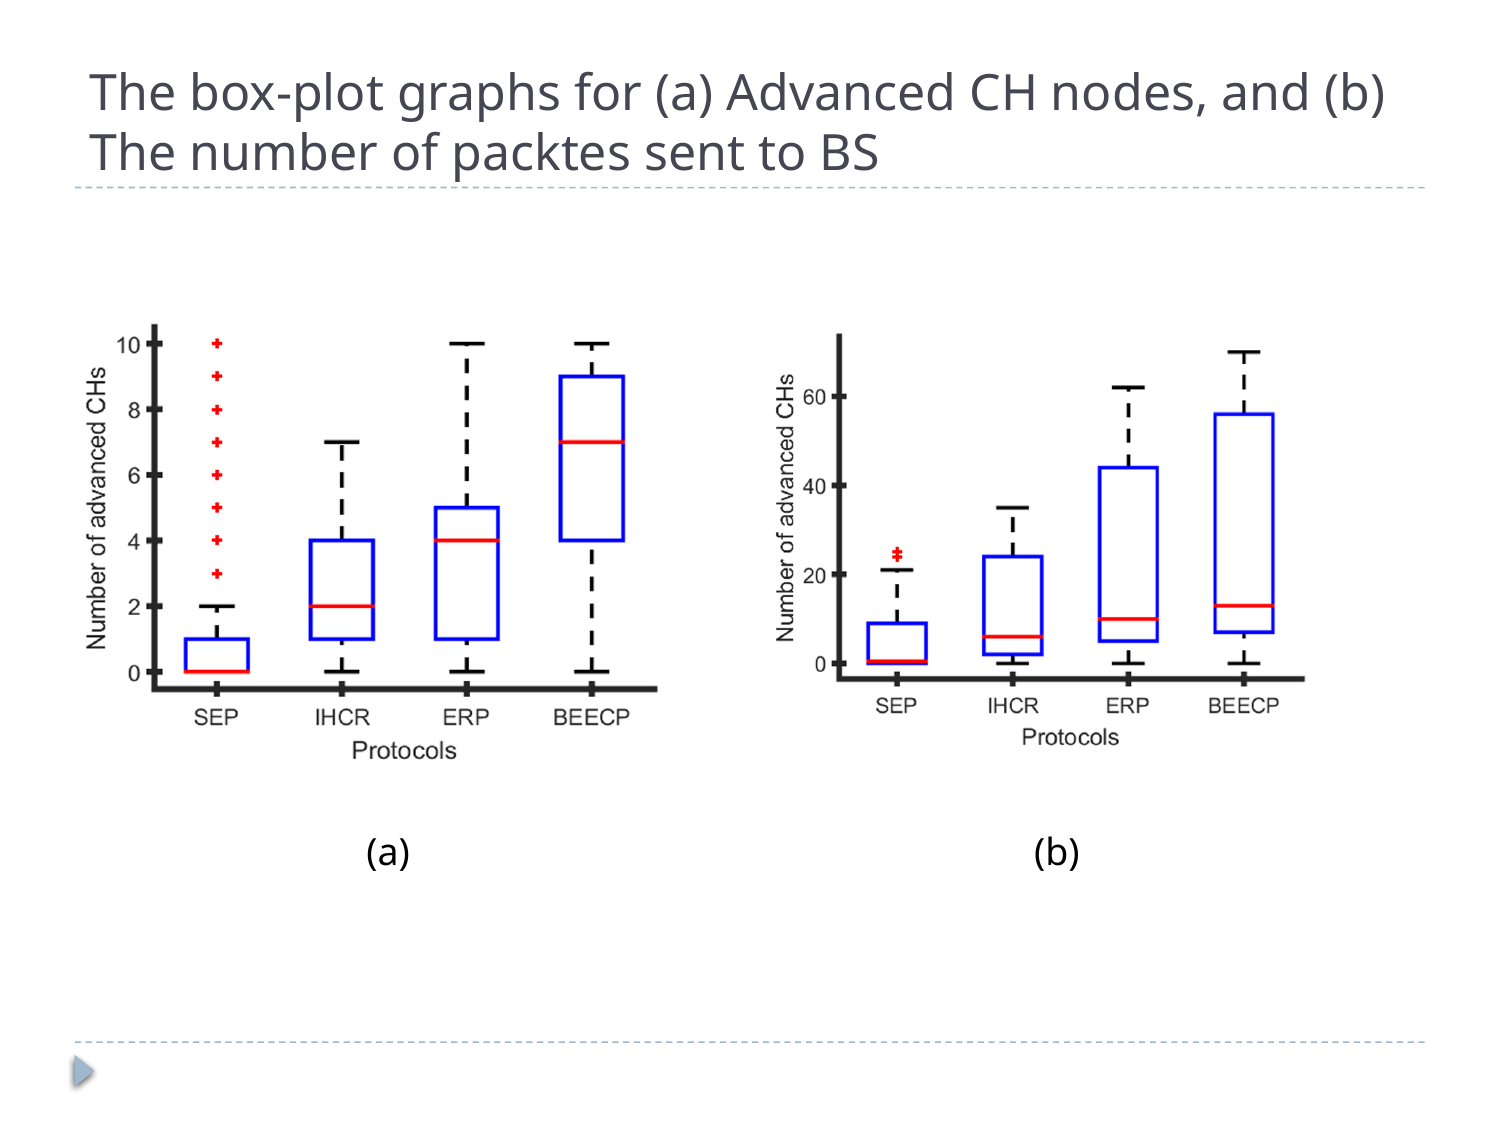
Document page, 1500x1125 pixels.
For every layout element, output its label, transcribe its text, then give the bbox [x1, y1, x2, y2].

picture [70, 292, 716, 765]
picture [761, 303, 1358, 751]
text_box (a) [351, 820, 446, 880]
title The box-plot graphs for (a) Advanced CH nodes, and (b) The number of packtes sent to BS [75, 37, 1425, 188]
text_box (b) [1019, 820, 1114, 880]
